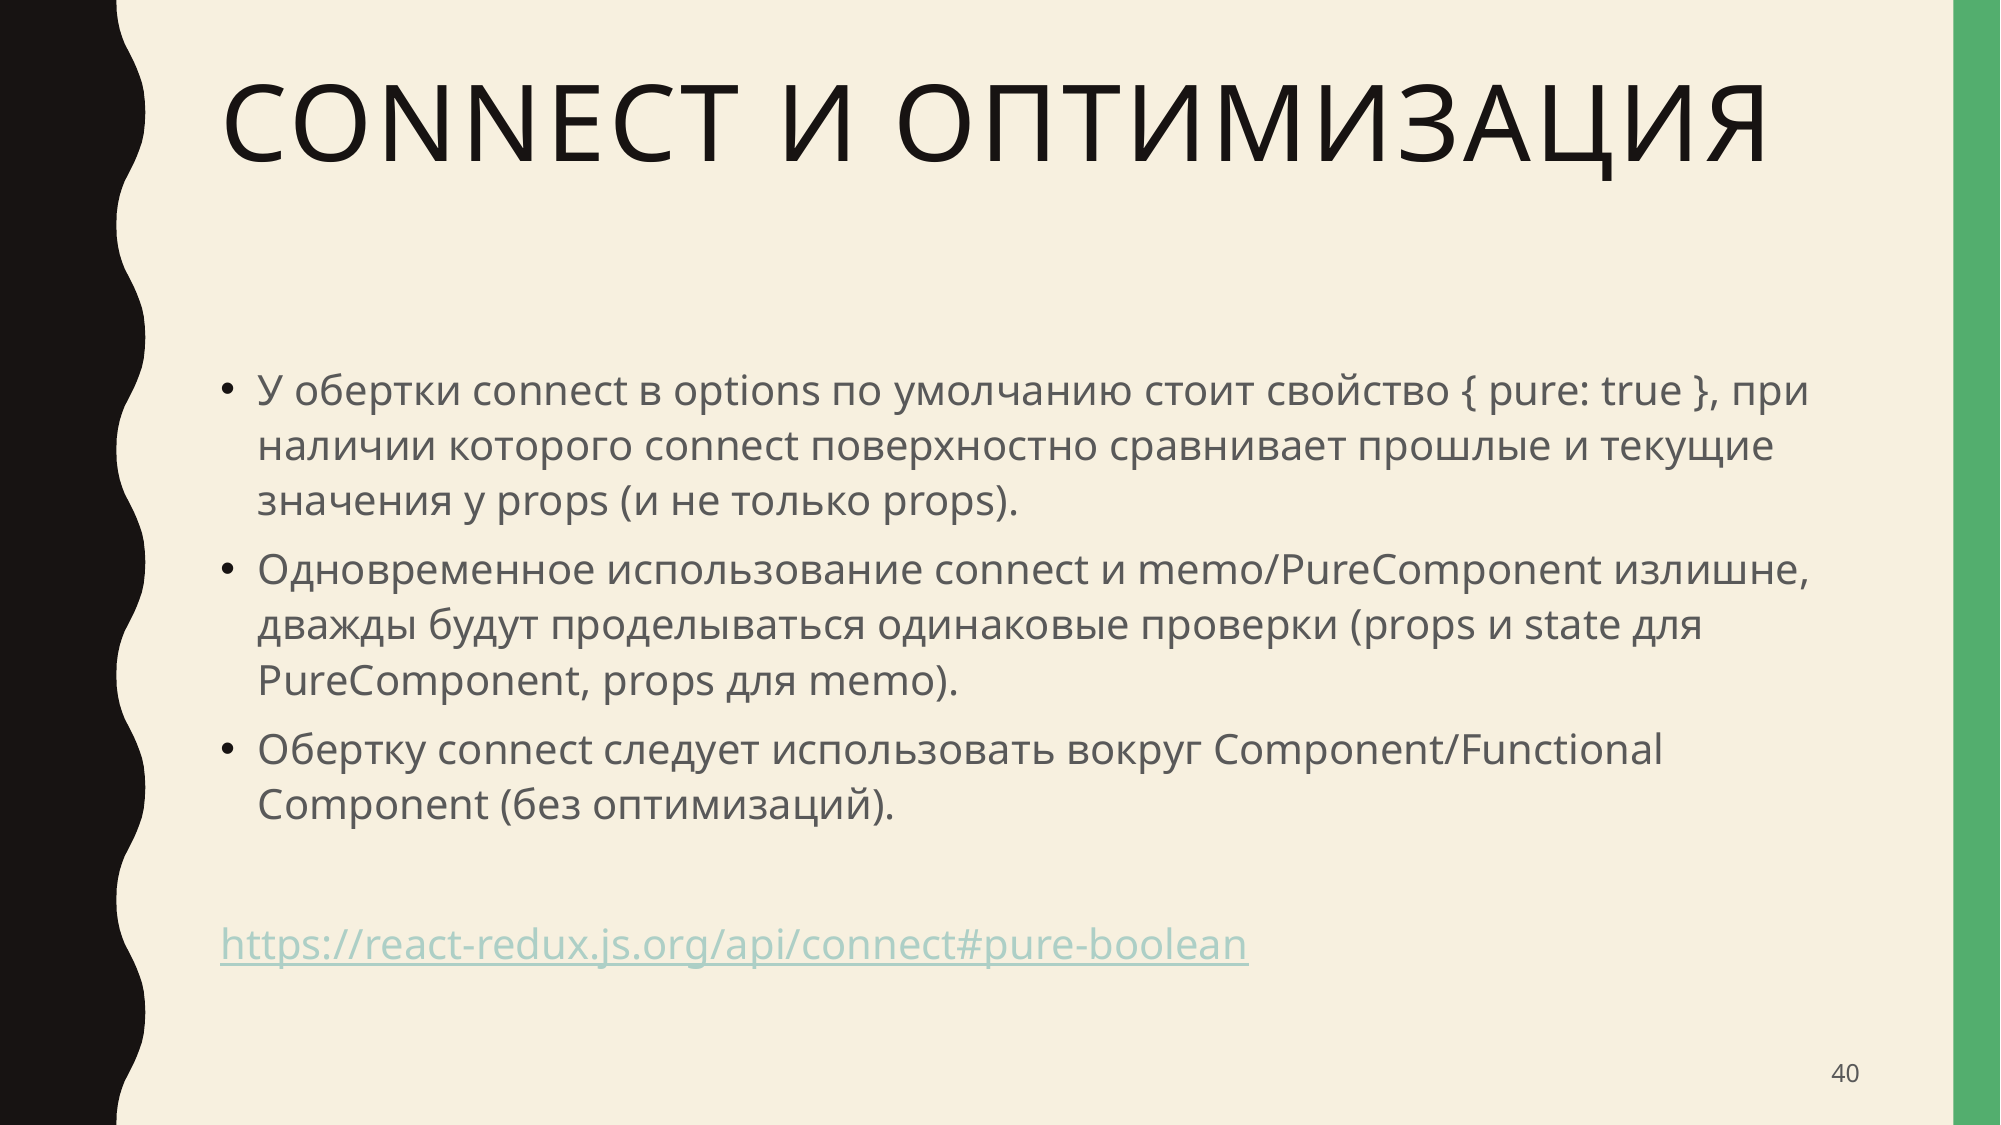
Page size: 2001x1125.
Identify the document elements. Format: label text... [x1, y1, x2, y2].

title Connect и оптимизация [205, 62, 1875, 308]
list У обертки connect в options по умолчанию стоит свойство { pure: true }, при наличии которого connect поверхностно сравнивает прошлые и текущие значения у props (и не только props). Одновременное использование connect и memo/PureComponent излишне, дважды будут проделываться одинаковые проверки (props и state для PureComponent, props для memo). Обертку connect следует использовать вокруг Component/Functional Component (без оптимизаций). https://react-redux.js.org/api/connect#pure-boolean [205, 350, 1875, 1031]
slide_number 40 [1412, 1045, 1875, 1103]
